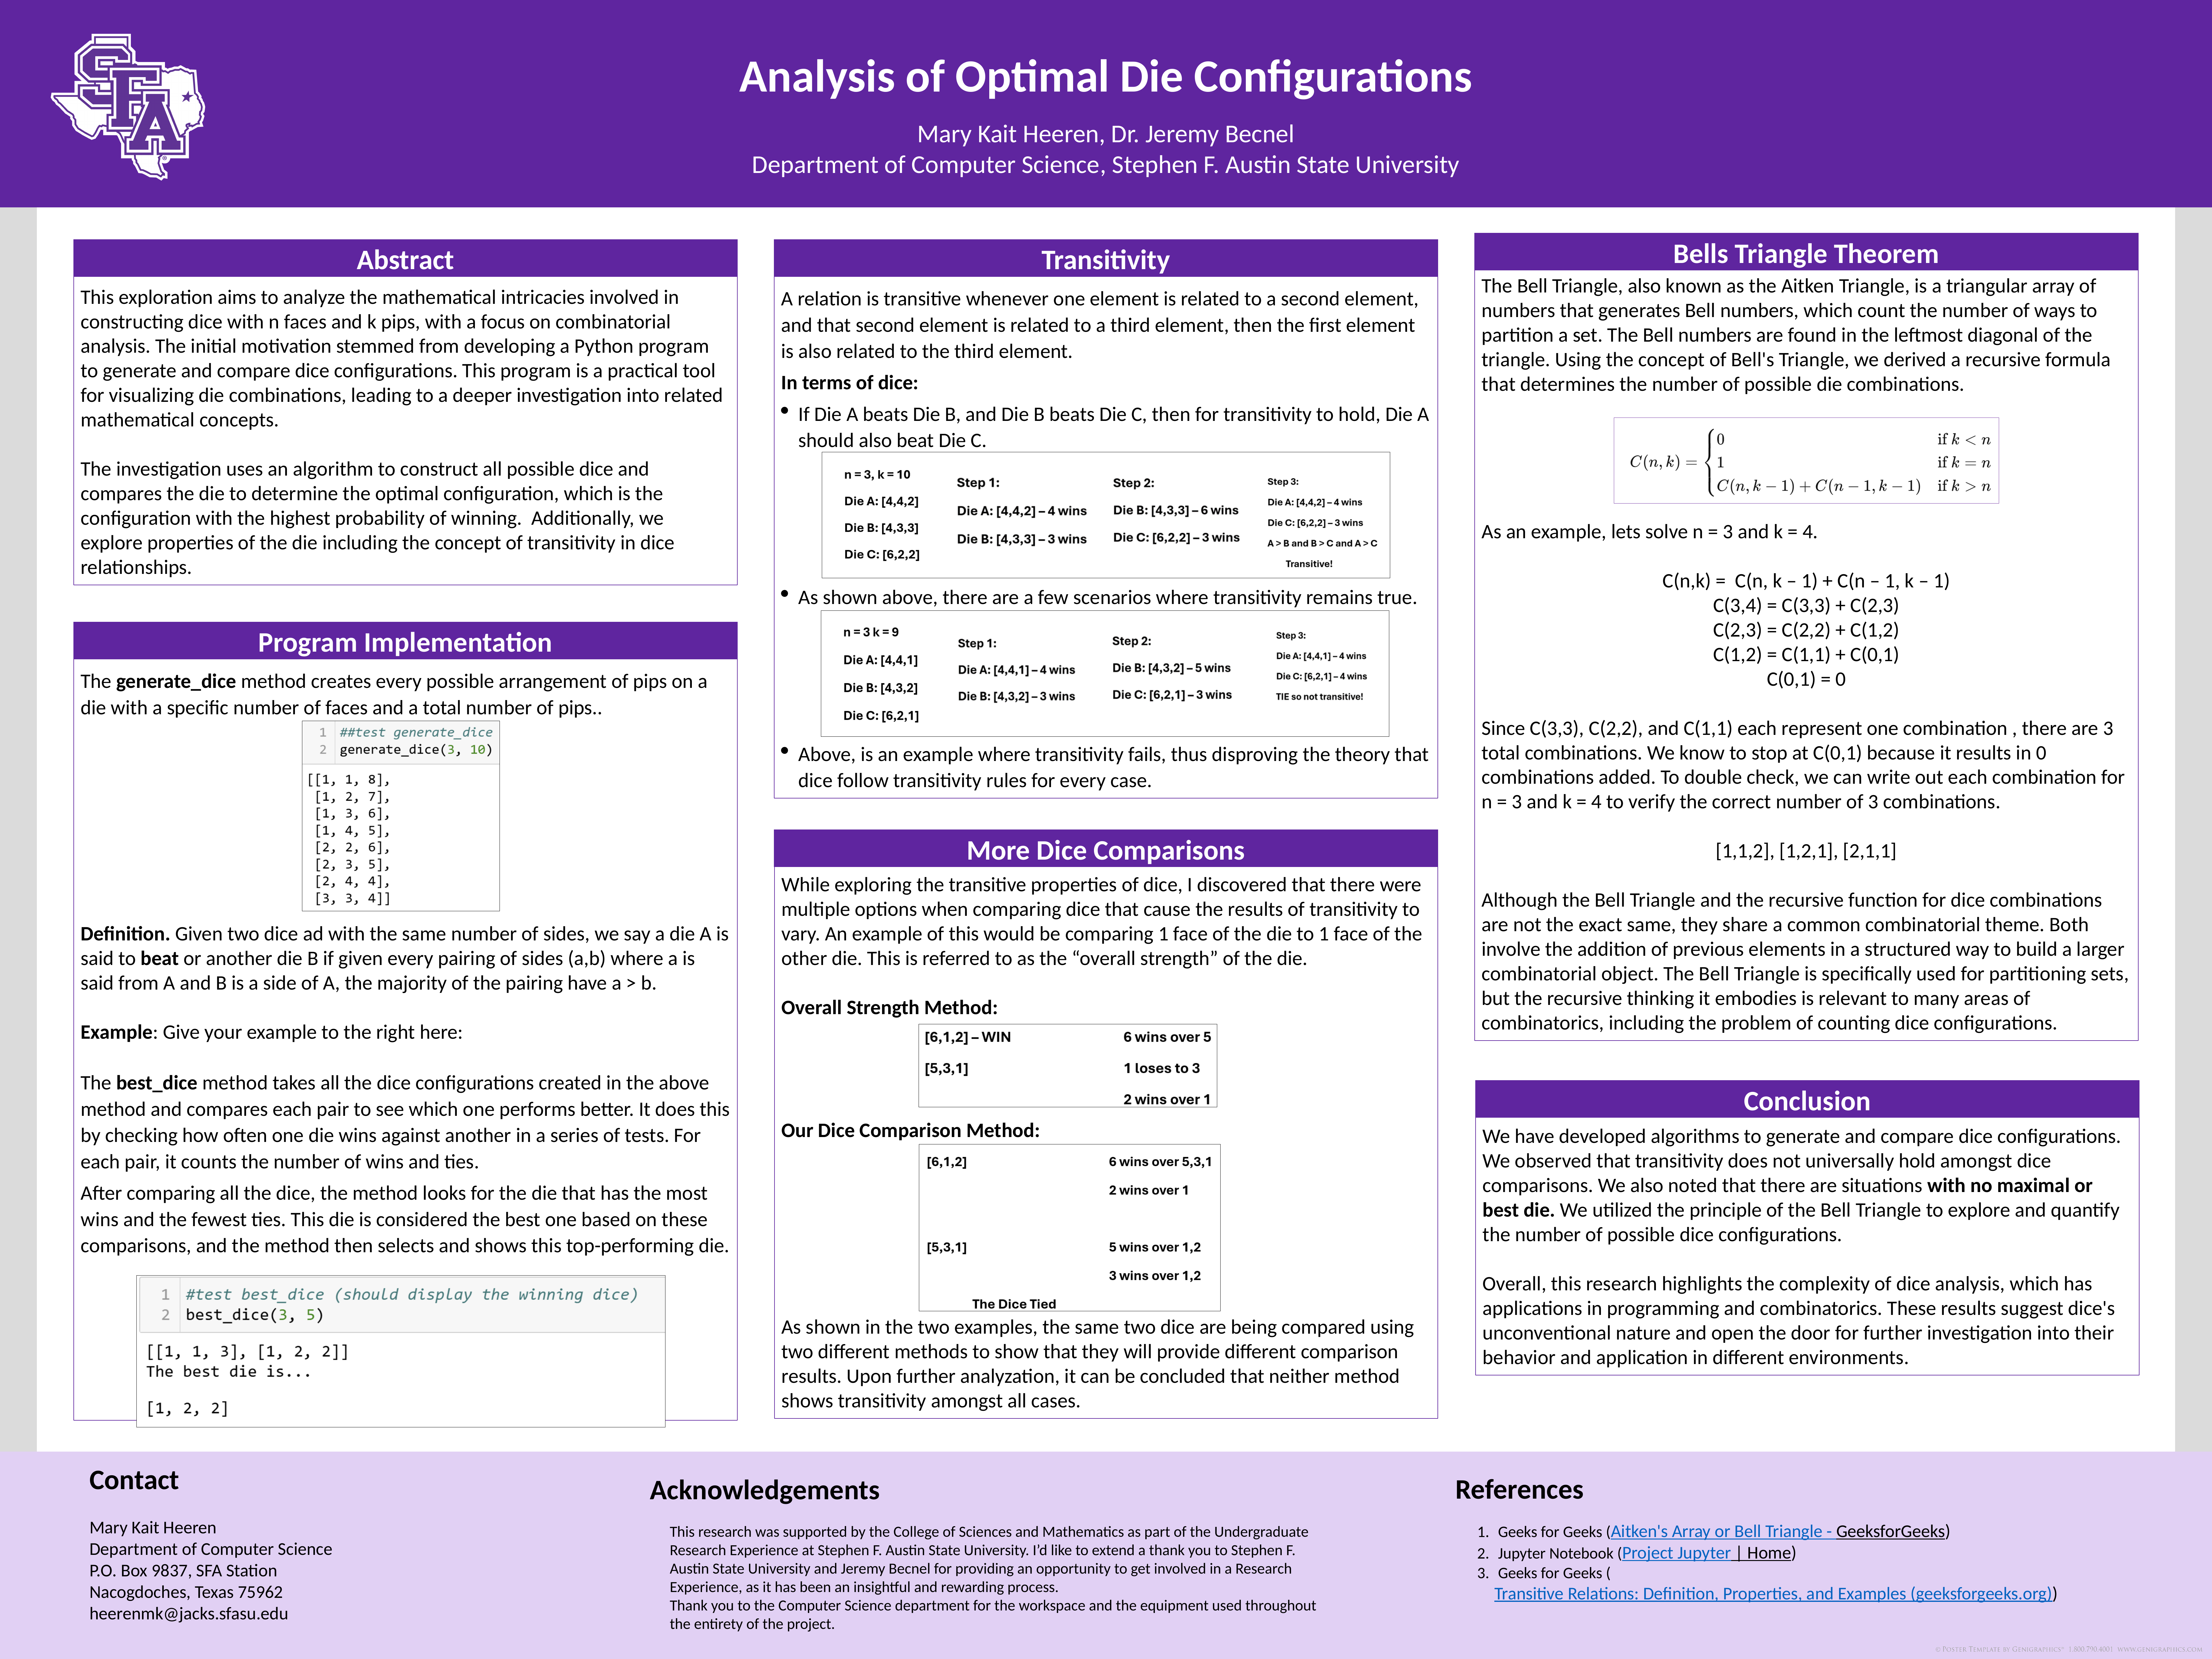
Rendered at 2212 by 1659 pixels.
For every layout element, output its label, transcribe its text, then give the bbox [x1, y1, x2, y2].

picture [51, 34, 205, 181]
picture [822, 452, 1390, 578]
text_box A relation is transitive whenever one element is related to a second element, and that second element is related to a third element, then the first element is also related to the third element. In terms of dice: If Die A beats Die B, and Die B beats Die C, then for transitivity to hold, Die A should also beat Die C. As shown above, there are a few scenarios where transitivity remains true. Above, is an example where transitivity fails, thus disproving the theory that dice follow transitivity rules for every case. [774, 277, 1438, 798]
text_box Acknowledgements [645, 1469, 1083, 1507]
text_box Bells Triangle Theorem [1474, 233, 2139, 270]
text_box Geeks for Geeks (Aitken's Array or Bell Triangle - GeeksforGeeks) Jupyter Notebook (Project Jupyter | Home) Geeks for Geeks (Transitive Relations: Definition, Properties, and Examples (geeksforgeeks.org)) [1473, 1516, 2172, 1607]
text_box This exploration aims to analyze the mathematical intricacies involved in constructing dice with n faces and k pips, with a focus on combinatorial analysis. The initial motivation stemmed from developing a Python program to generate and compare dice configurations. This program is a practical tool for visualizing die combinations, leading to a deeper investigation into related mathematical concepts. The investigation uses an algorithm to construct all possible dice and compares the die to determine the optimal configuration, which is the configuration with the highest probability of winning. Additionally, we explore properties of the die including the concept of transitivity in dice relationships. [73, 277, 737, 585]
text_box Mary Kait Heeren, Dr. Jeremy Becnel Department of Computer Science, Stephen F. Austin State University [414, 119, 1797, 207]
picture [136, 1275, 665, 1427]
text_box This research was supported by the College of Sciences and Mathematics as part of the Undergraduate Research Experience at Stephen F. Austin State University. I’d like to extend a thank you to Stephen F. Austin State University and Jeremy Becnel for providing an opportunity to get involved in a Research Experience, as it has been an insightful and rewarding process. Thank you to the Computer Science department for the workspace and the equipment used throughout the entirety of the project. [665, 1519, 1329, 1634]
text_box Conclusion [1475, 1080, 2139, 1118]
text_box Program Implementation [73, 622, 738, 659]
picture [821, 610, 1390, 737]
text_box More Dice Comparisons [774, 830, 1438, 867]
text_box The generate_dice method creates every possible arrangement of pips on a die with a specific number of faces and a total number of pips.. Definition. Given two dice ad with the same number of sides, we say a die A is said to beat or another die B if given every pairing of sides (a,b) where a is said from A and B is a side of A, the majority of the pairing have a > b. Example: Give your example to the right here: The best_dice method takes all the dice configurations created in the above method and compares each pair to see which one performs better. It does this by checking how often one die wins against another in a series of tests. For each pair, it counts the number of wins and ties. After comparing all the dice, the method looks for the die that has the most wins and the fewest ties. This die is considered the best one based on these comparisons, and the method then selects and shows this top-performing die. [73, 659, 737, 1421]
text_box Mary Kait Heeren Department of Computer Science P.O. Box 9837, SFA Station Nacogdoches, Texas 75962 heerenmk@jacks.sfasu.edu [86, 1514, 365, 1625]
text_box Transitivity [774, 239, 1438, 277]
picture [1936, 1643, 2202, 1653]
text_box References [1452, 1469, 1587, 1506]
picture [919, 1144, 1221, 1311]
text_box While exploring the transitive properties of dice, I discovered that there were multiple options when comparing dice that cause the results of transitivity to vary. An example of this would be comparing 1 face of the die to 1 face of the other die. This is referred to as the “overall strength” of the die. Overall Strength Method: Our Dice Comparison Method: As shown in the two examples, the same two dice are being compared using two different methods to show that they will provide different comparison results. Upon further analyzation, it can be concluded that neither method shows transitivity amongst all cases. [775, 867, 1438, 1418]
text_box Abstract [73, 239, 738, 277]
picture [302, 721, 500, 911]
picture [919, 1024, 1217, 1107]
text_box Analysis of Optimal Die Configurations [414, 28, 1797, 118]
text_box Contact [86, 1459, 205, 1497]
picture [1614, 418, 1999, 504]
text_box We have developed algorithms to generate and compare dice configurations. We observed that transitivity does not universally hold amongst dice comparisons. We also noted that there are situations with no maximal or best die. We utilized the principle of the Bell Triangle to explore and quantify the number of possible dice configurations. Overall, this research highlights the complexity of dice analysis, which has applications in programming and combinatorics. These results suggest dice's unconventional nature and open the door for further investigation into their behavior and application in different environments. [1476, 1118, 2139, 1375]
text_box The Bell Triangle, also known as the Aitken Triangle, is a triangular array of numbers that generates Bell numbers, which count the number of ways to partition a set. The Bell numbers are found in the leftmost diagonal of the triangle. Using the concept of Bell's Triangle, we derived a recursive formula that determines the number of possible die combinations. As an example, lets solve n = 3 and k = 4. C(n,k) = C(n, k – 1) + C(n – 1, k – 1) C(3,4) = C(3,3) + C(2,3) C(2,3) = C(2,2) + C(1,2) C(1,2) = C(1,1) + C(0,1) C(0,1) = 0 Since C(3,3), C(2,2), and C(1,1) each represent one combination , there are 3 total combinations. We know to stop at C(0,1) because it results in 0 combinations added. To double check, we can write out each combination for n = 3 and k = 4 to verify the correct number of 3 combinations. [1,1,2], [1,2,1], [2,1,1] Although the Bell Triangle and the recursive function for dice combinations are not the exact same, they share a common combinatorial theme. Both involve the addition of previous elements in a structured way to build a larger combinatorial object. The Bell Triangle is specifically used for partitioning sets, but the recursive thinking it embodies is relevant to many areas of combinatorics, including the problem of counting dice configurations. [1474, 270, 2138, 1041]
